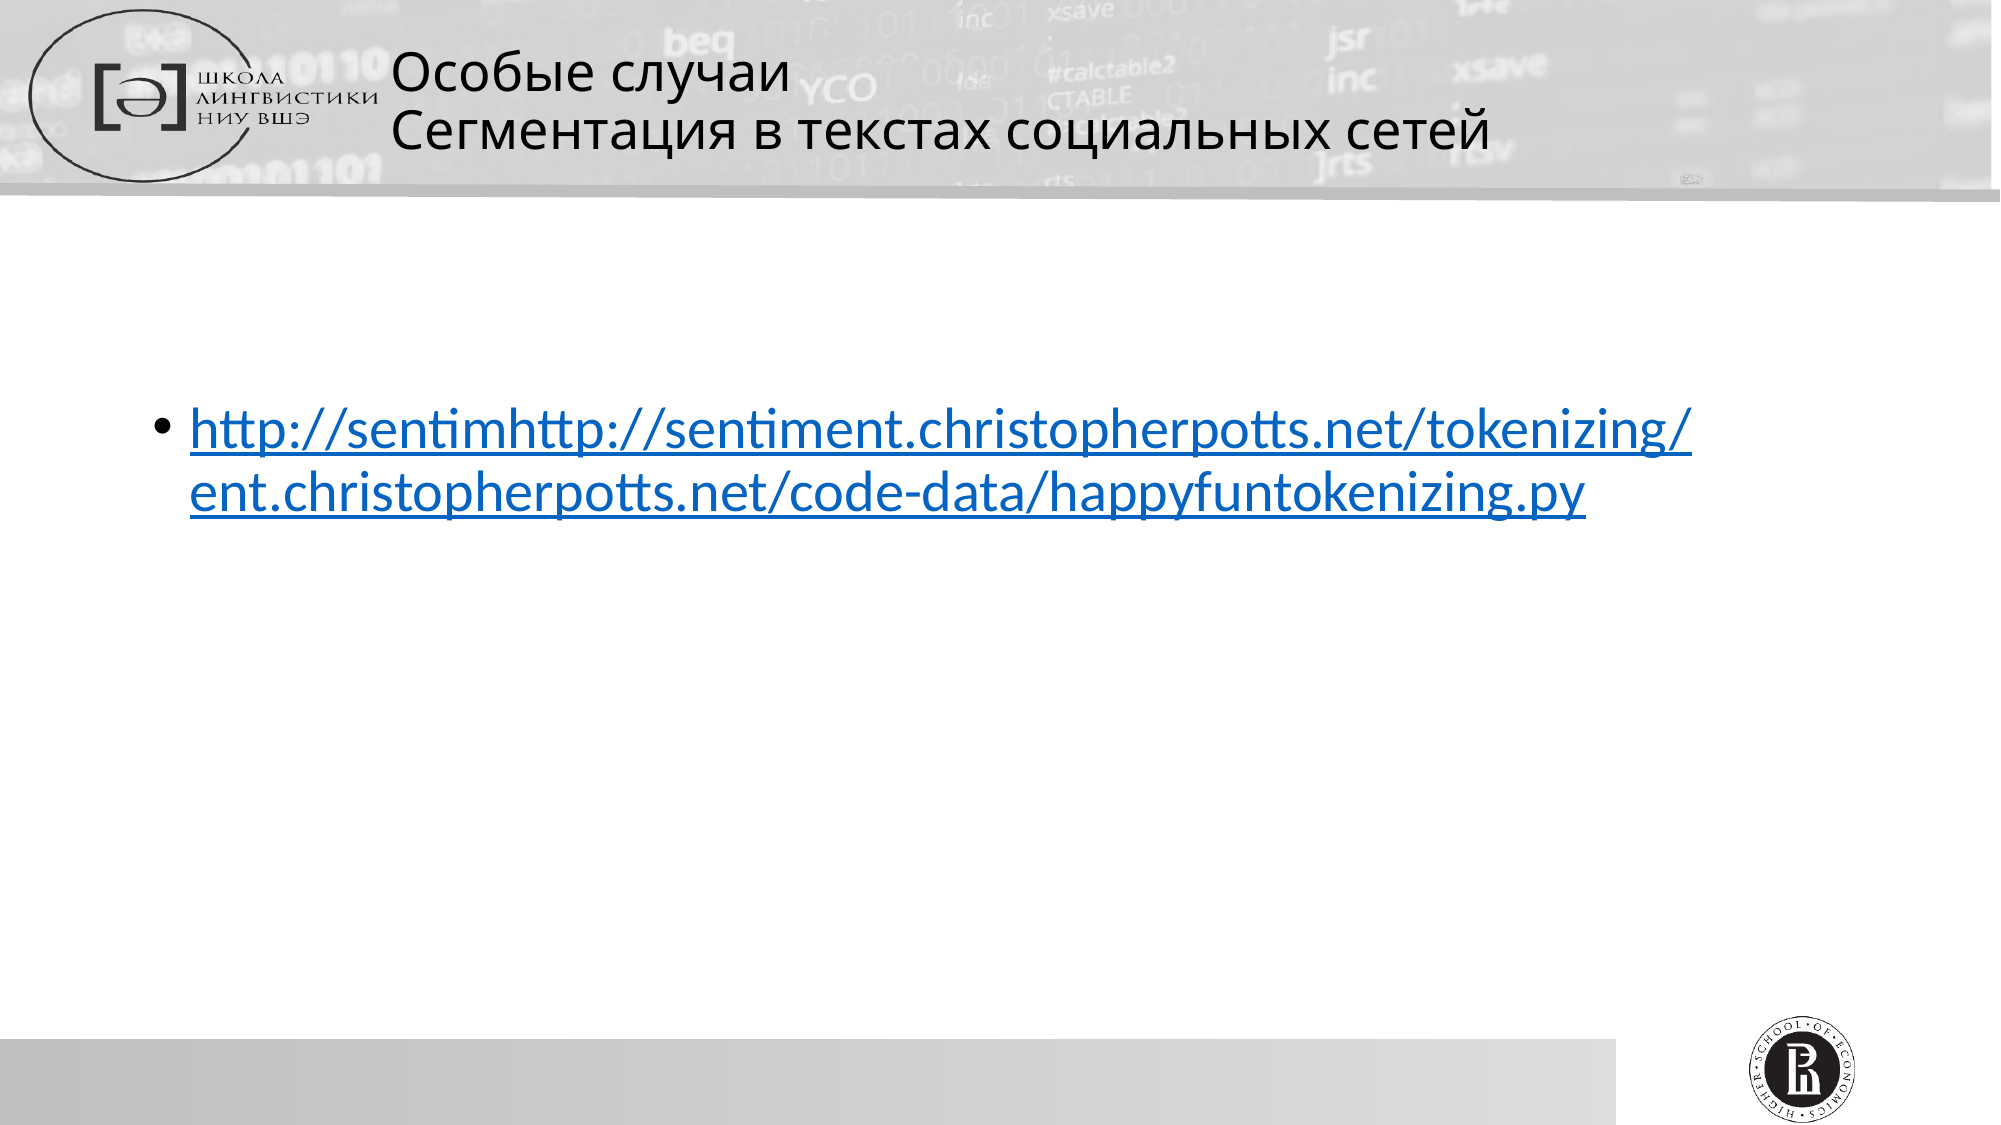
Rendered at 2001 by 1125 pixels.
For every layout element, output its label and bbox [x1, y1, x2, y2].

text_box [0, 0, 2000, 1125]
